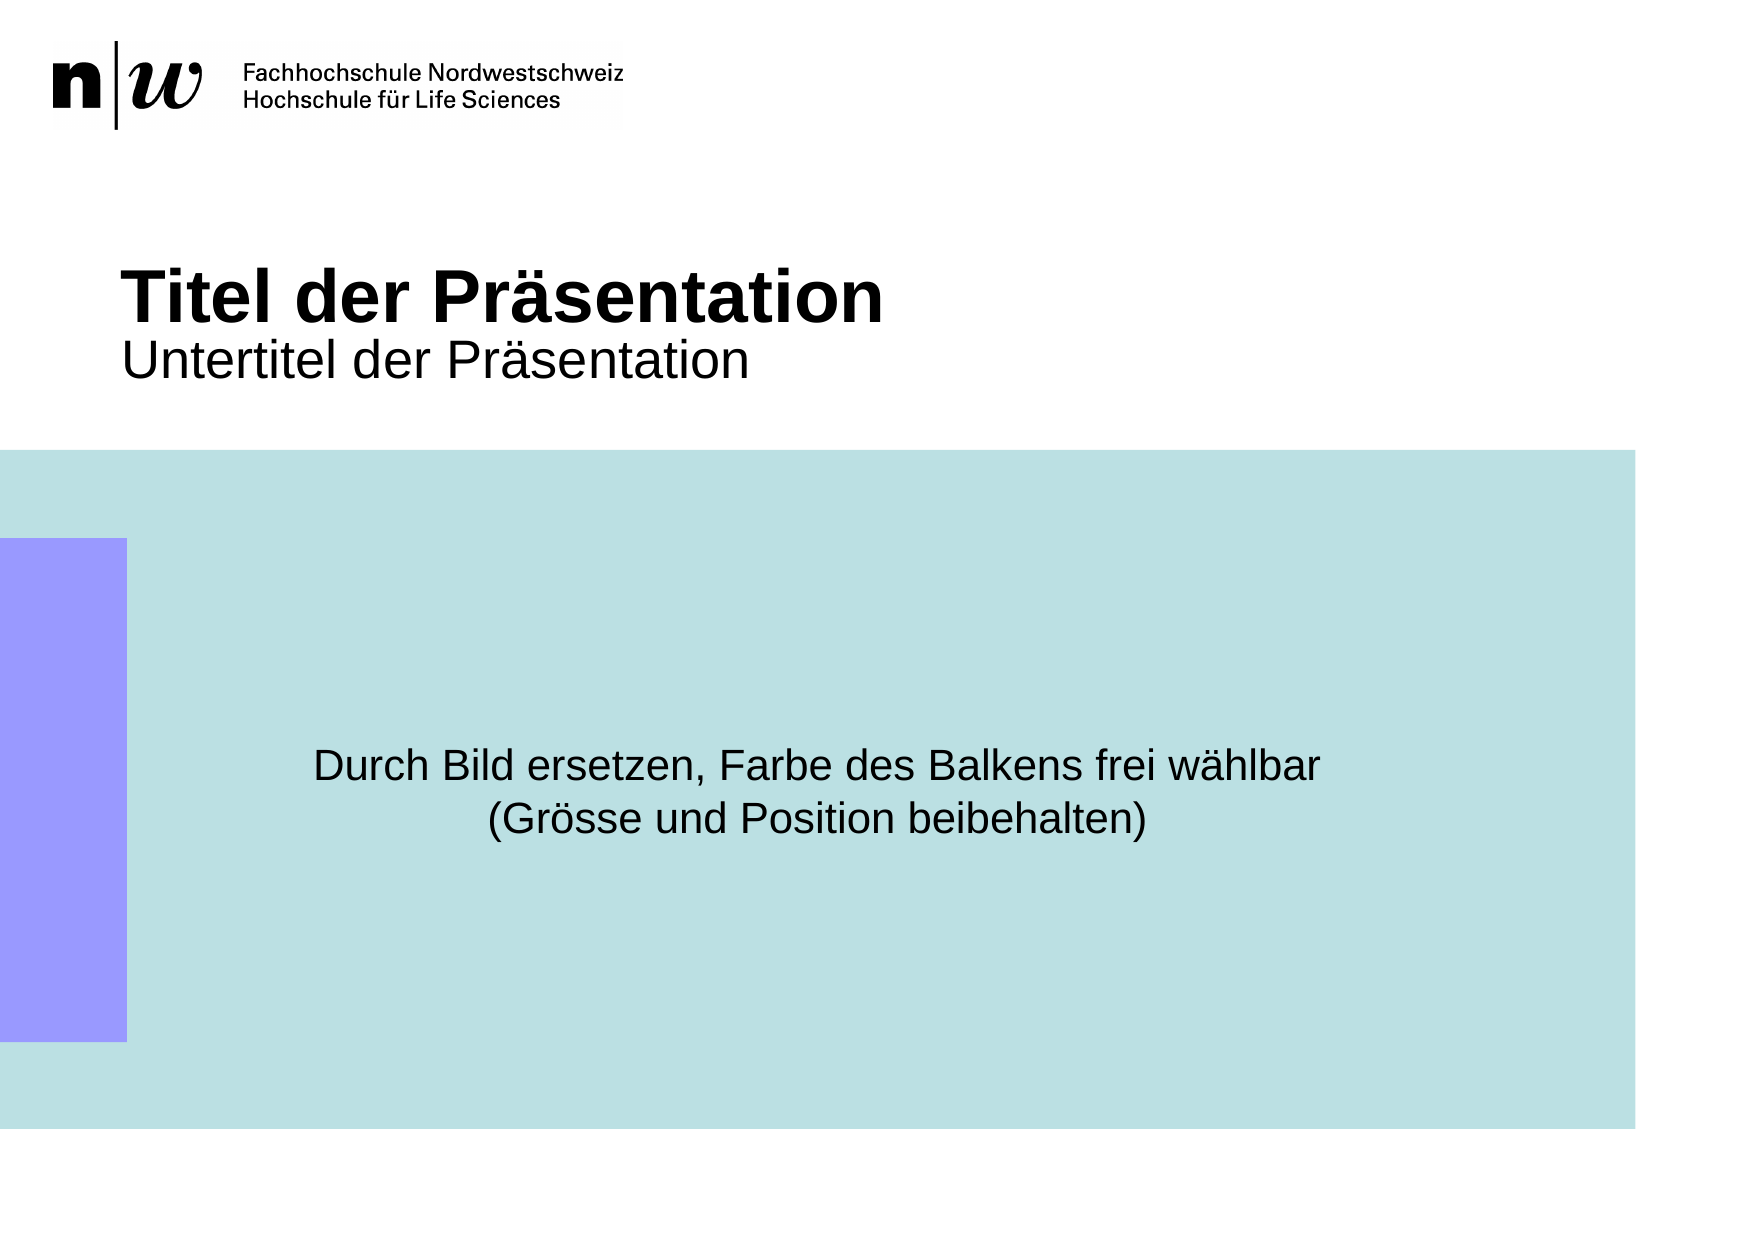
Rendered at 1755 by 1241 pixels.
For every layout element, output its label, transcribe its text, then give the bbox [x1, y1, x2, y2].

text_box [0, 538, 127, 1043]
title Titel der Präsentation [120, 247, 1633, 308]
picture [53, 41, 623, 130]
subtitle Untertitel der Präsentation [120, 324, 1633, 372]
text_box Durch Bild ersetzen, Farbe des Balkens frei wählbar (Grösse und Position beibehalten) [0, 449, 1636, 1129]
